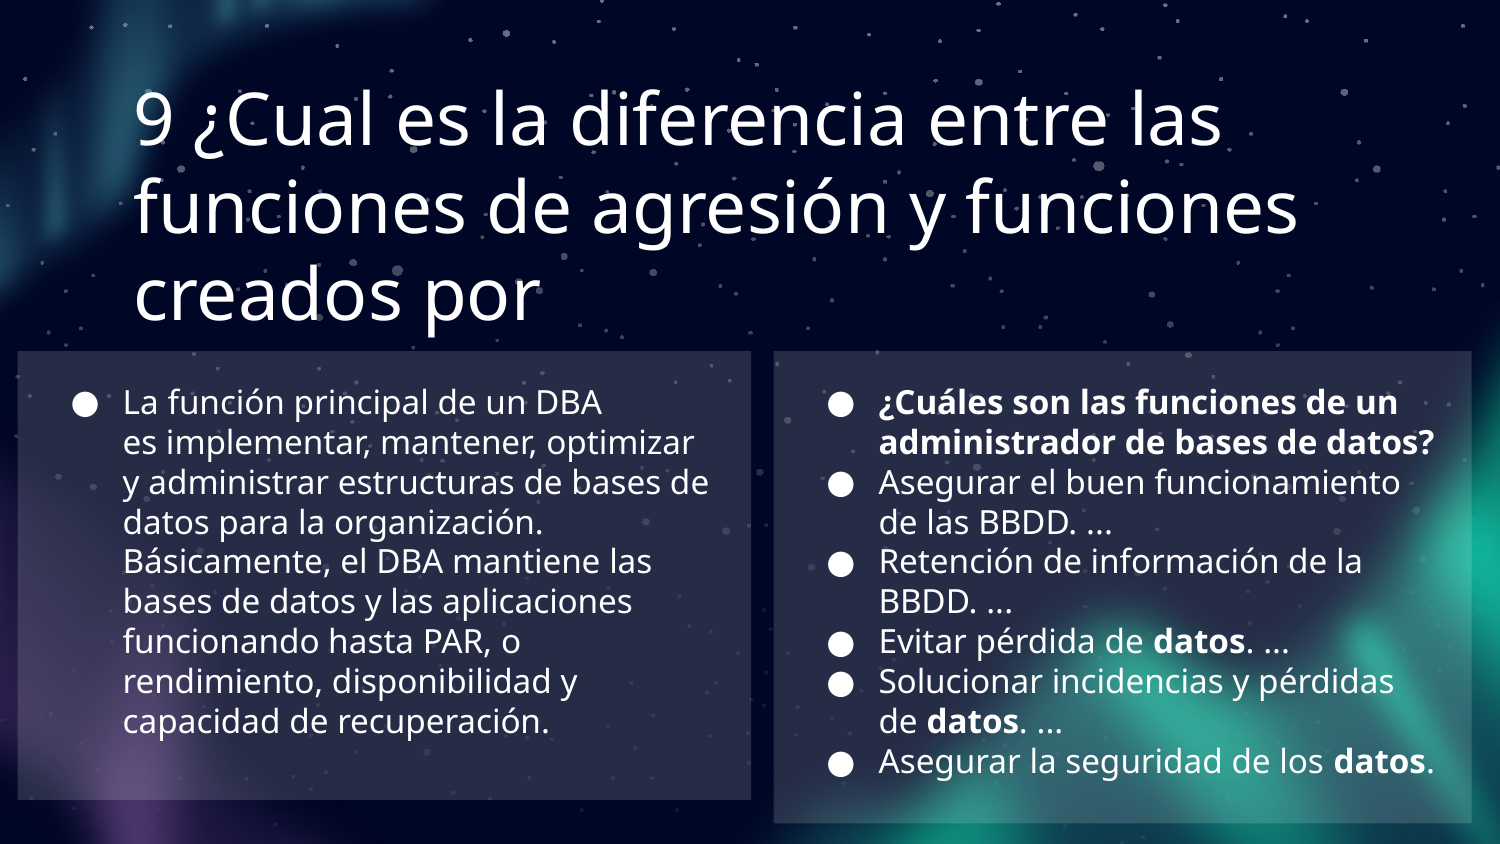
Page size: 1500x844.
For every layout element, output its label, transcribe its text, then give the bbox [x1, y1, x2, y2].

list La función principal de un DBA es implementar, mantener, optimizar y administrar estructuras de bases de datos para la organización. Básicamente, el DBA mantiene las bases de datos y las aplicaciones funcionando hasta PAR, o rendimiento, disponibilidad y capacidad de recuperación. [17, 351, 752, 800]
text_box ¿Cuáles son las funciones de un administrador de bases de datos? Asegurar el buen funcionamiento de las BBDD. ... Retención de información de la BBDD. ... Evitar pérdida de datos. ... Solucionar incidencias y pérdidas de datos. ... Asegurar la seguridad de los datos. [773, 351, 1472, 824]
picture [0, 0, 1500, 844]
title 9 ¿Cual es la diferencia entre las funciones de agresión y funciones creados por [118, 57, 1382, 351]
